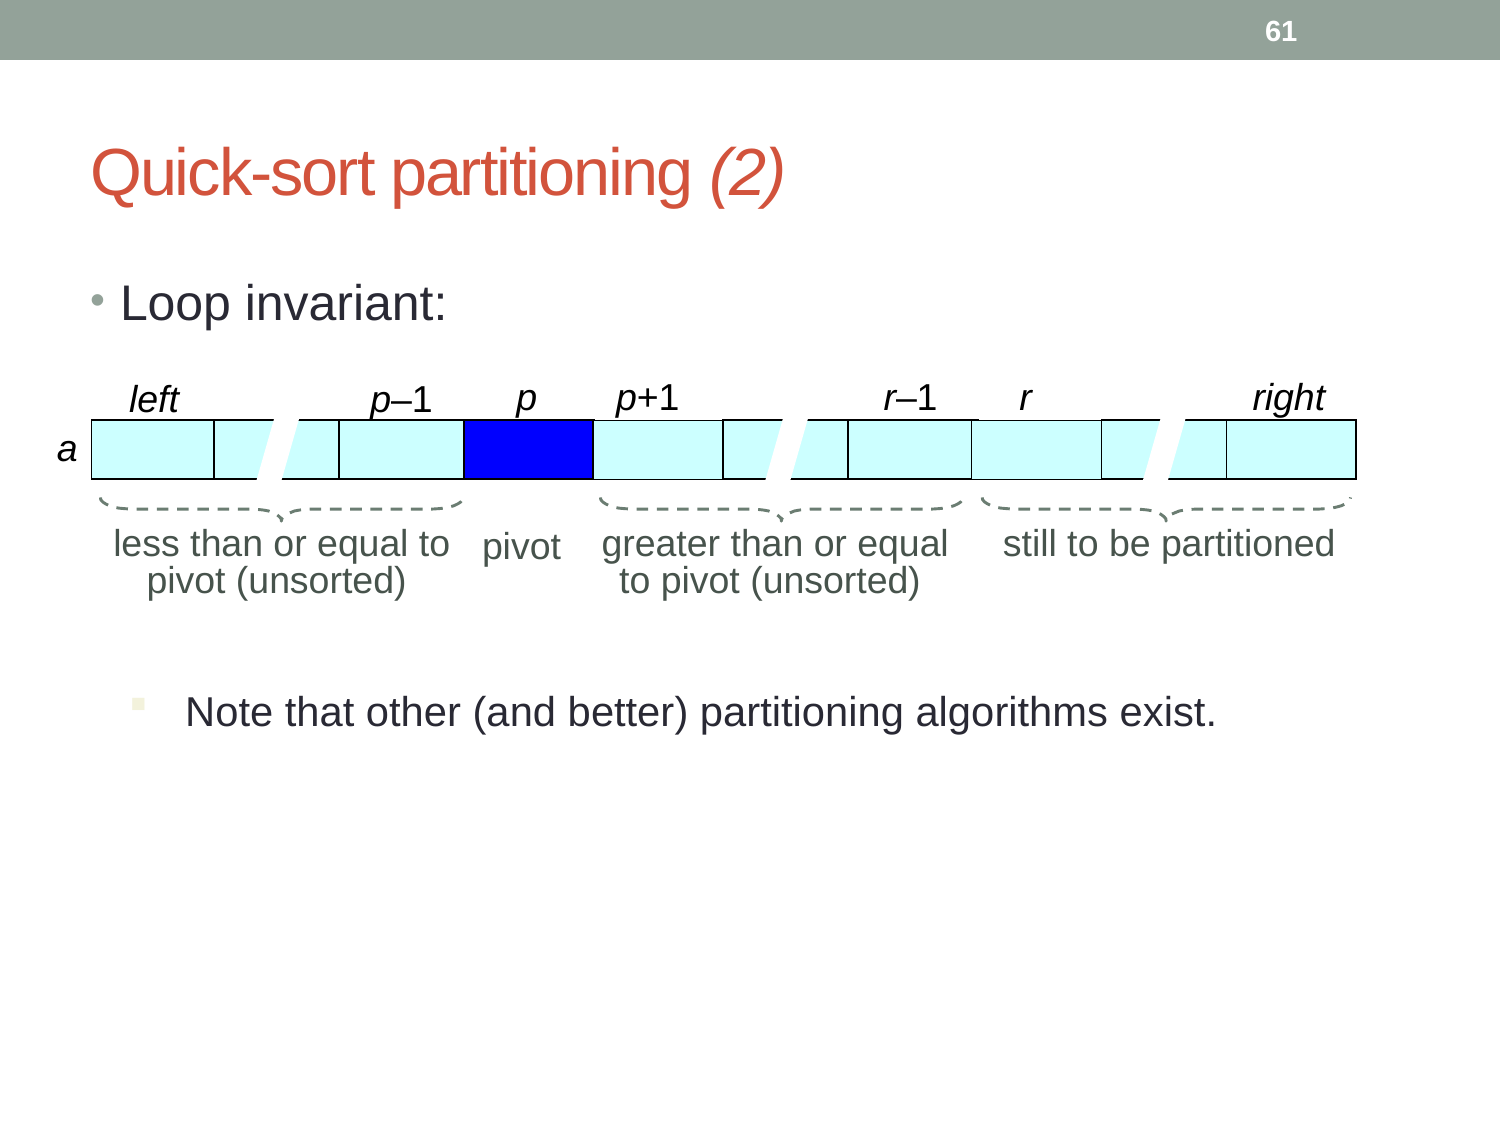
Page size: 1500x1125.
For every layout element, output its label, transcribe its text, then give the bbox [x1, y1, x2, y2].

list Loop invariant: [75, 262, 1425, 1063]
title Quick-sort partitioning (2) [75, 87, 1425, 250]
text_box Note that other (and better) partitioning algorithms exist. [114, 677, 1296, 1069]
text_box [56, 372, 1357, 602]
slide_number 61 [1250, 3, 1425, 57]
